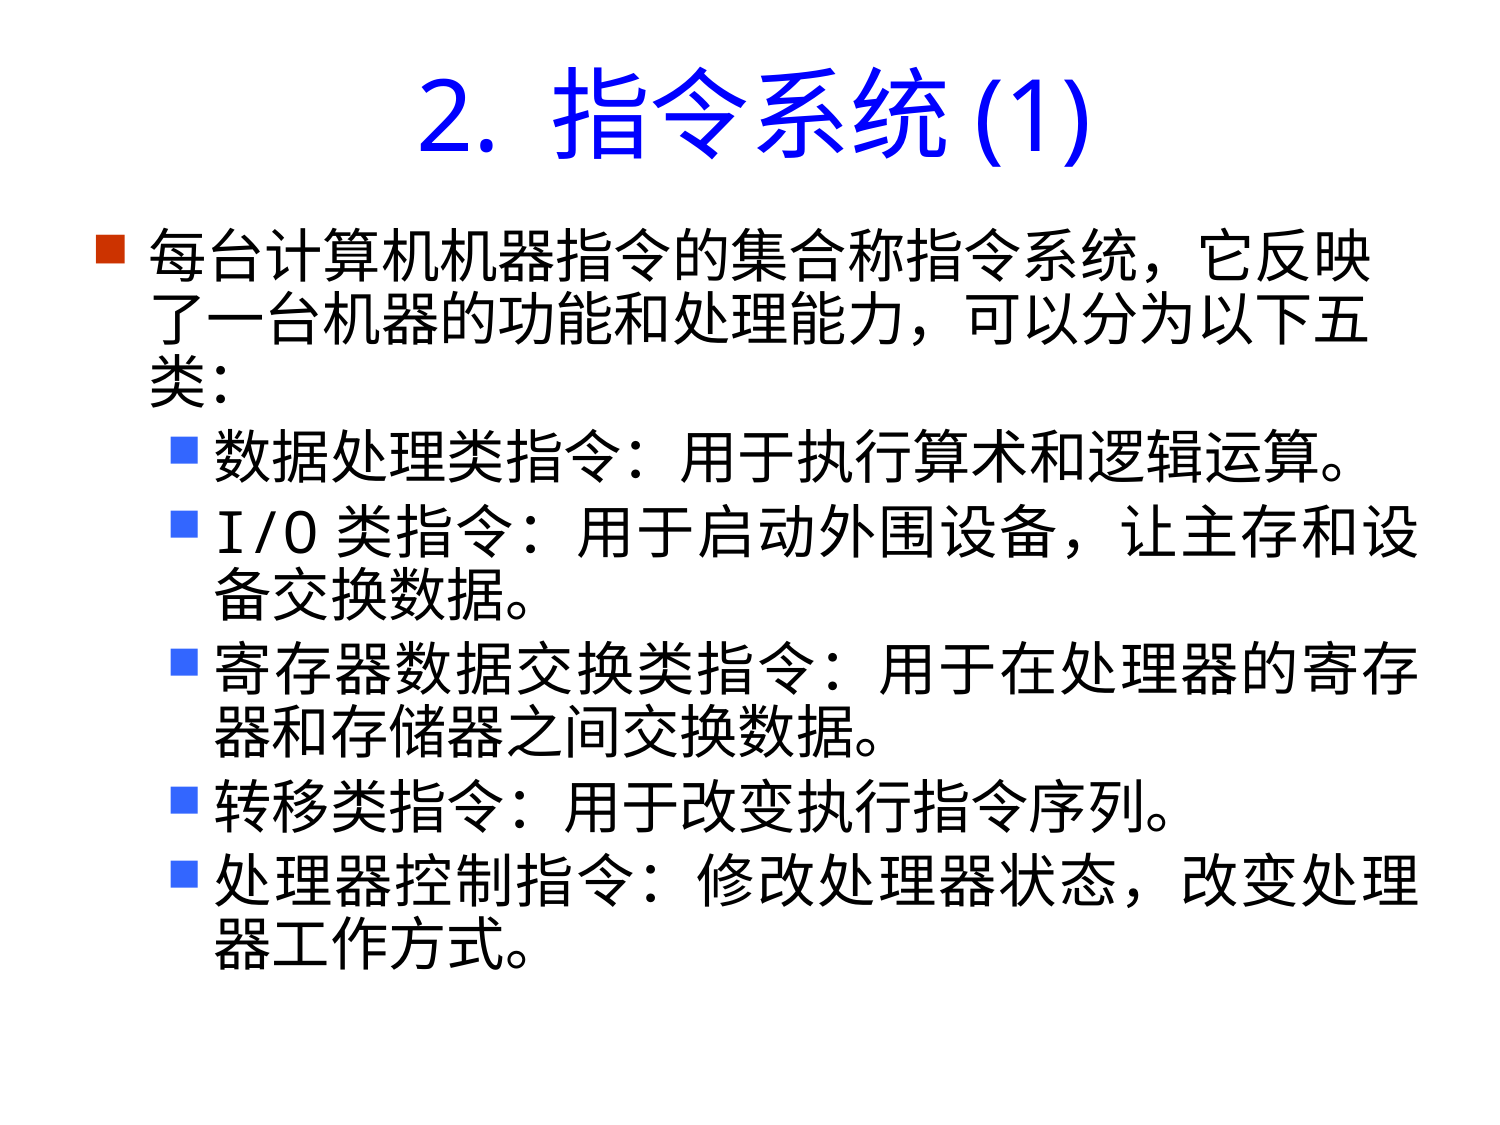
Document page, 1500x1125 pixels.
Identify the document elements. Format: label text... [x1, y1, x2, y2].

title 2. 指令系统(1) [229, 54, 1278, 168]
list 每台计算机机器指令的集合称指令系统，它反映了一台机器的功能和处理能力，可以分为以下五类： 数据处理类指令：用于执行算术和逻辑运算。 I/O类指令：用于启动外围设备，让主存和设备交换数据。 寄存器数据交换类指令：用于在处理器的寄存器和存储器之间交换数据。 转移类指令：用于改变执行指令序列。 处理器控制指令：修改处理器状态，改变处理器工作方式。 [76, 219, 1436, 1083]
